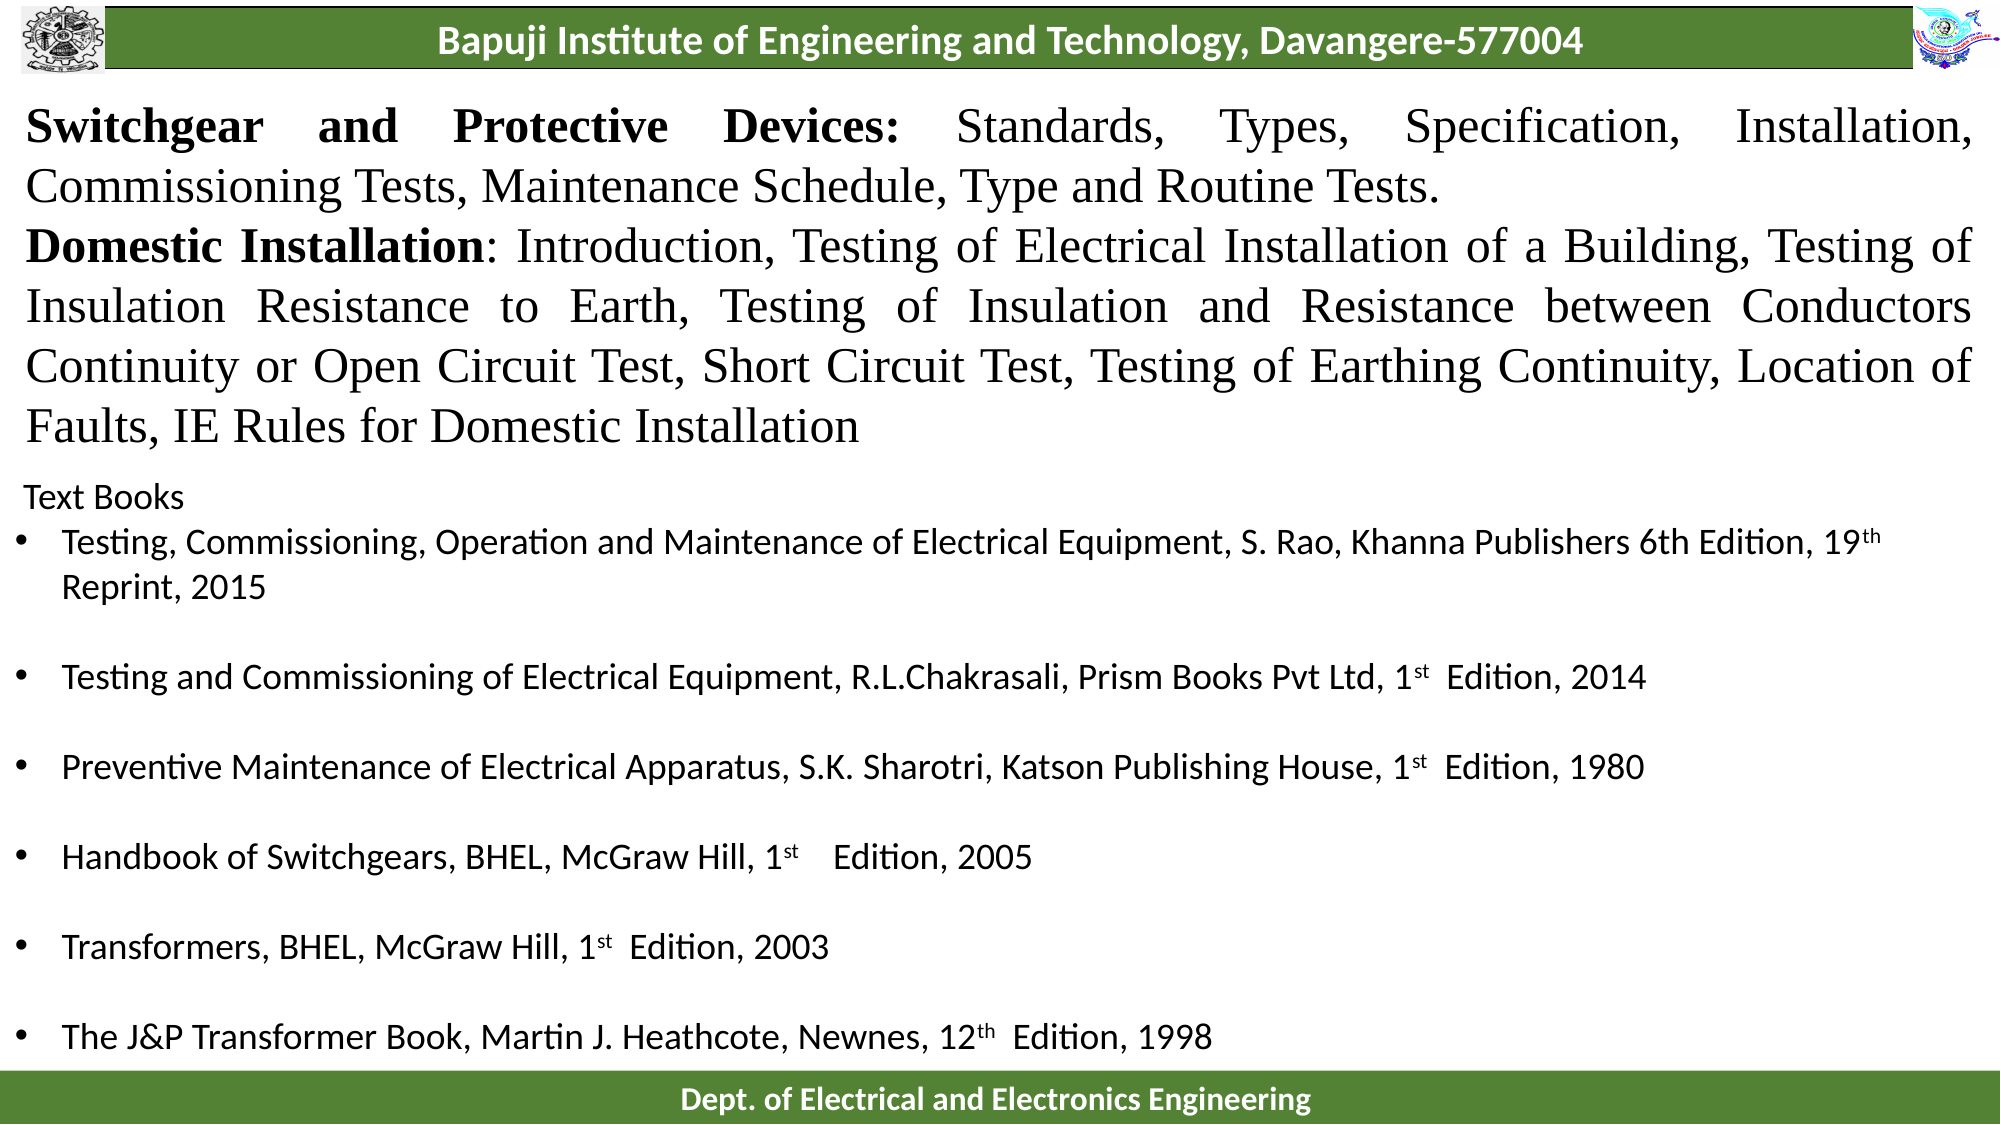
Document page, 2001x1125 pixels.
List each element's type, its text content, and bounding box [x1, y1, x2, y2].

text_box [21, 6, 2000, 75]
text_box Dept. of Electrical and Electronics Engineering [0, 1070, 2000, 1124]
text_box Text Books Testing, Commissioning, Operation and Maintenance of Electrical Equipment, S. Rao, Khanna Publishers 6th Edition, 19th Reprint, 2015 Testing and Commissioning of Electrical Equipment, R.L.Chakrasali, Prism Books Pvt Ltd, 1st Edition, 2014 Preventive Maintenance of Electrical Apparatus, S.K. Sharotri, Katson Publishing House, 1st Edition, 1980 Handbook of Switchgears, BHEL, McGraw Hill, 1st Edition, 2005 Transformers, BHEL, McGraw Hill, 1st Edition, 2003 The J&P Transformer Book, Martin J. Heathcote, Newnes, 12th Edition, 1998 [0, 464, 1941, 1065]
text_box Switchgear and Protective Devices: Standards, Types, Specification, Installation, Commissioning Tests, Maintenance Schedule, Type and Routine Tests. Domestic Installation: Introduction, Testing of Electrical Installation of a Building, Testing of Insulation Resistance to Earth, Testing of Insulation and Resistance between Conductors Continuity or Open Circuit Test, Short Circuit Test, Testing of Earthing Continuity, Location of Faults, IE Rules for Domestic Installation [10, 85, 1990, 520]
